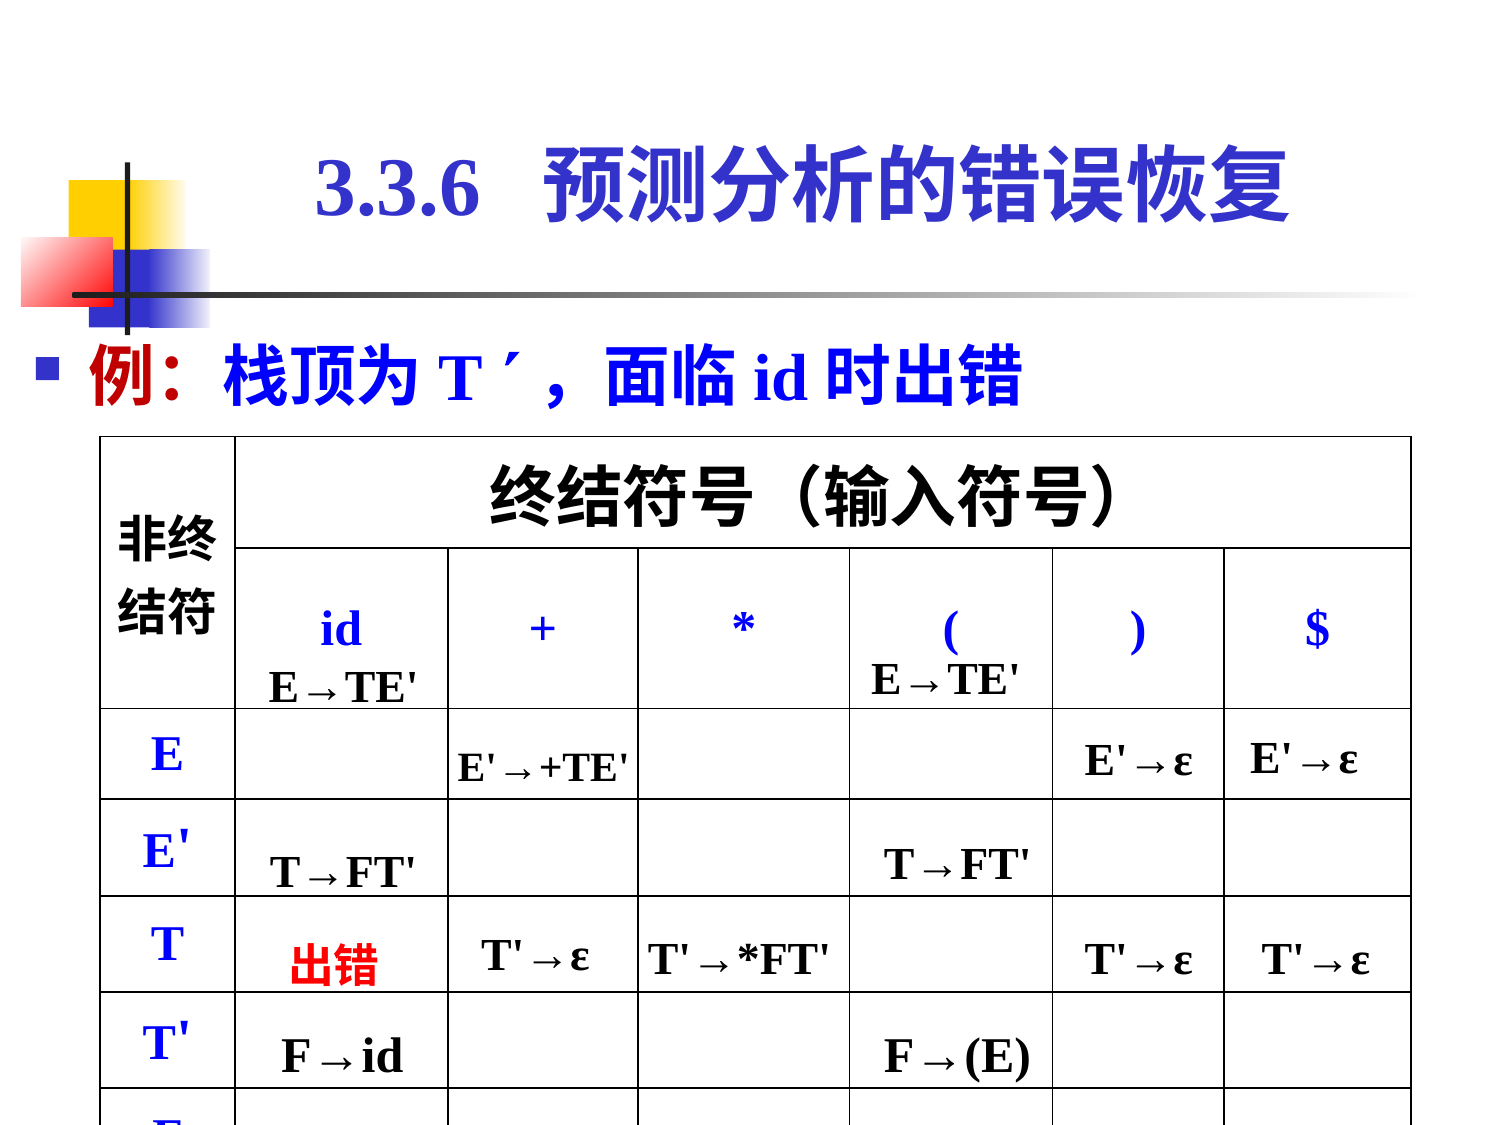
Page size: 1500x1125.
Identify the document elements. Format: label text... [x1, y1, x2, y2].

table_cell [236, 897, 447, 991]
table_cell [1053, 800, 1223, 895]
table_cell [850, 993, 1052, 1087]
list 例：栈顶为T ，面临id时出错 [17, 326, 1500, 425]
table_cell [639, 993, 849, 1087]
table_cell [639, 800, 849, 895]
text_box T'→ε [1246, 921, 1386, 991]
table_cell [1053, 897, 1223, 991]
text_box E→TE' [253, 649, 443, 720]
text_box F→id [266, 1015, 419, 1091]
table_cell E [101, 709, 234, 798]
table_cell [639, 897, 849, 991]
text_box T'→ε [1069, 921, 1208, 991]
text_box F→(E) [869, 1015, 1047, 1091]
table_cell $ [1225, 549, 1410, 708]
title 3.3.6 预测分析的错误恢复 [171, 101, 1436, 263]
table_cell [1225, 709, 1410, 798]
table_cell [850, 897, 1052, 991]
table_cell ) [1053, 549, 1223, 708]
table_cell [449, 993, 637, 1087]
table_cell [1053, 1089, 1223, 1125]
table_cell [639, 709, 849, 798]
table_cell [449, 709, 637, 731]
table_cell T [101, 897, 234, 991]
table_cell id [236, 549, 447, 708]
table_cell [236, 1089, 447, 1125]
table_cell * [639, 549, 849, 708]
text_box T→FT' [869, 826, 1047, 897]
text_box T→FT' [254, 834, 433, 905]
table_cell [449, 800, 637, 895]
text_box E'→+TE' [442, 731, 656, 797]
table_cell + [449, 549, 637, 708]
table_cell [449, 1089, 637, 1125]
table_cell T' [101, 993, 234, 1087]
table_cell E' [101, 800, 234, 895]
table_cell [1225, 1089, 1410, 1125]
table_cell [850, 1089, 1052, 1125]
table_cell [449, 897, 637, 991]
table_cell F [101, 1089, 234, 1125]
table_cell [1225, 993, 1410, 1087]
table_header 非终结符 [101, 437, 234, 708]
text_box E'→ε [1069, 722, 1208, 793]
table_cell [236, 993, 447, 1087]
text_box 出错 [273, 928, 395, 999]
table_cell [236, 800, 447, 895]
text_box T'→ε [466, 917, 610, 987]
text_box T'→*FT' [633, 921, 847, 991]
table_cell [850, 709, 1052, 798]
table_cell [1225, 897, 1410, 991]
text_box E→TE' [856, 641, 1046, 711]
table_cell [1225, 800, 1410, 895]
table_cell [639, 1089, 849, 1125]
table_cell [236, 709, 447, 798]
table_cell ( [850, 549, 1052, 708]
text_box E'→ε [1235, 720, 1374, 790]
table_header 终结符号（输入符号） [236, 437, 1410, 547]
table_cell [1053, 993, 1223, 1087]
table_cell [850, 800, 1052, 895]
table_cell [1053, 709, 1223, 798]
